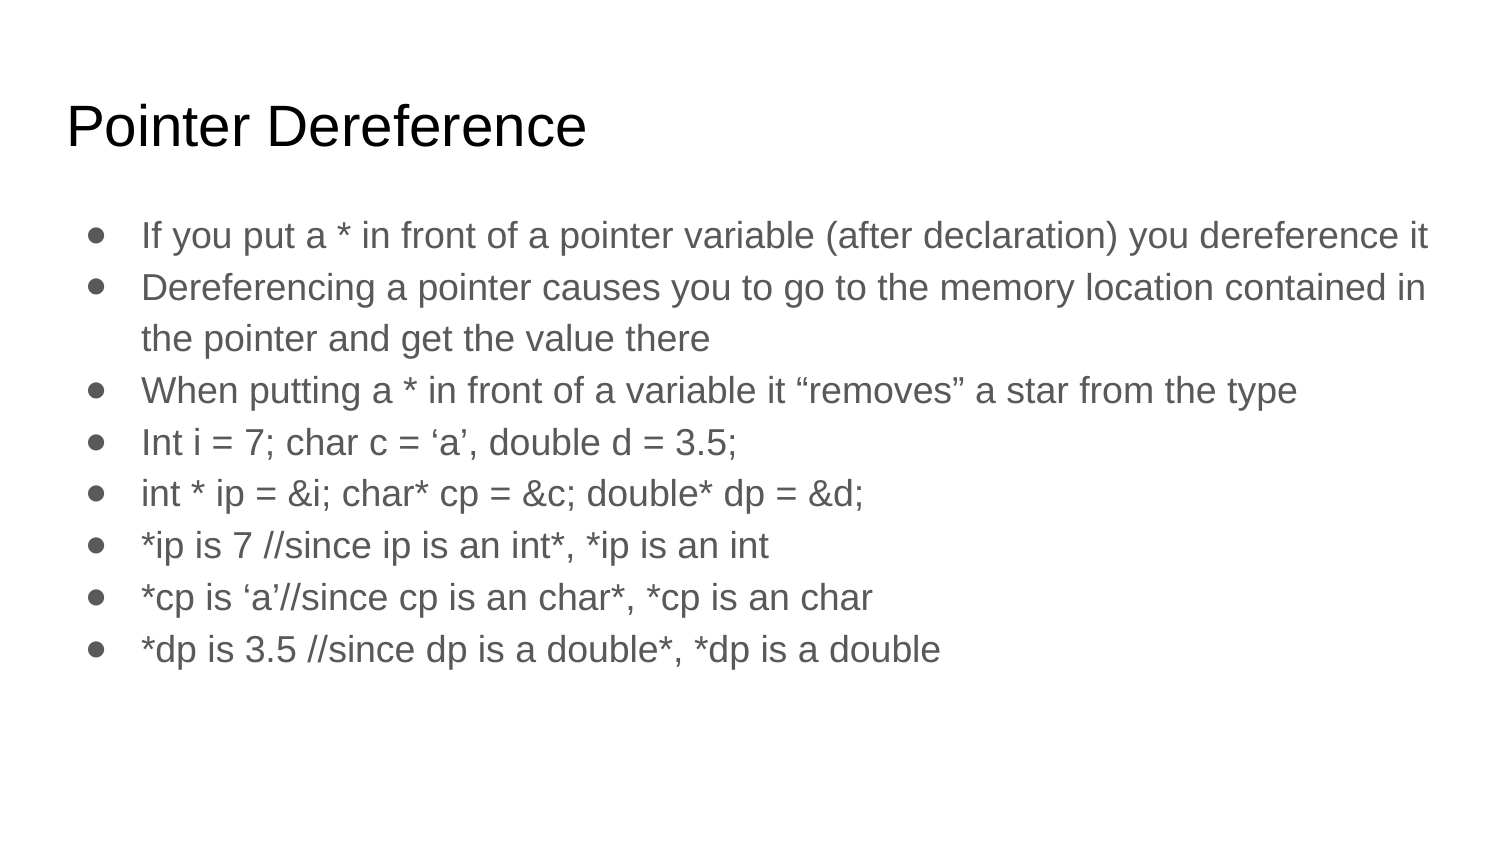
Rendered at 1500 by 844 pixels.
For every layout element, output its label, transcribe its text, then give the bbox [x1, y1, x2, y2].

title Pointer Dereference [51, 72, 1449, 167]
list If you put a * in front of a pointer variable (after declaration) you dereference it Dereferencing a pointer causes you to go to the memory location contained in the pointer and get the value there When putting a * in front of a variable it “removes” a star from the type Int i = 7; char c = ‘a’, double d = 3.5; int * ip = &i; char* cp = &c; double* dp = &d; *ip is 7 //since ip is an int*, *ip is an int *cp is ‘a’//since cp is an char*, *cp is an char *dp is 3.5 //since dp is a double*, *dp is a double [51, 189, 1449, 750]
